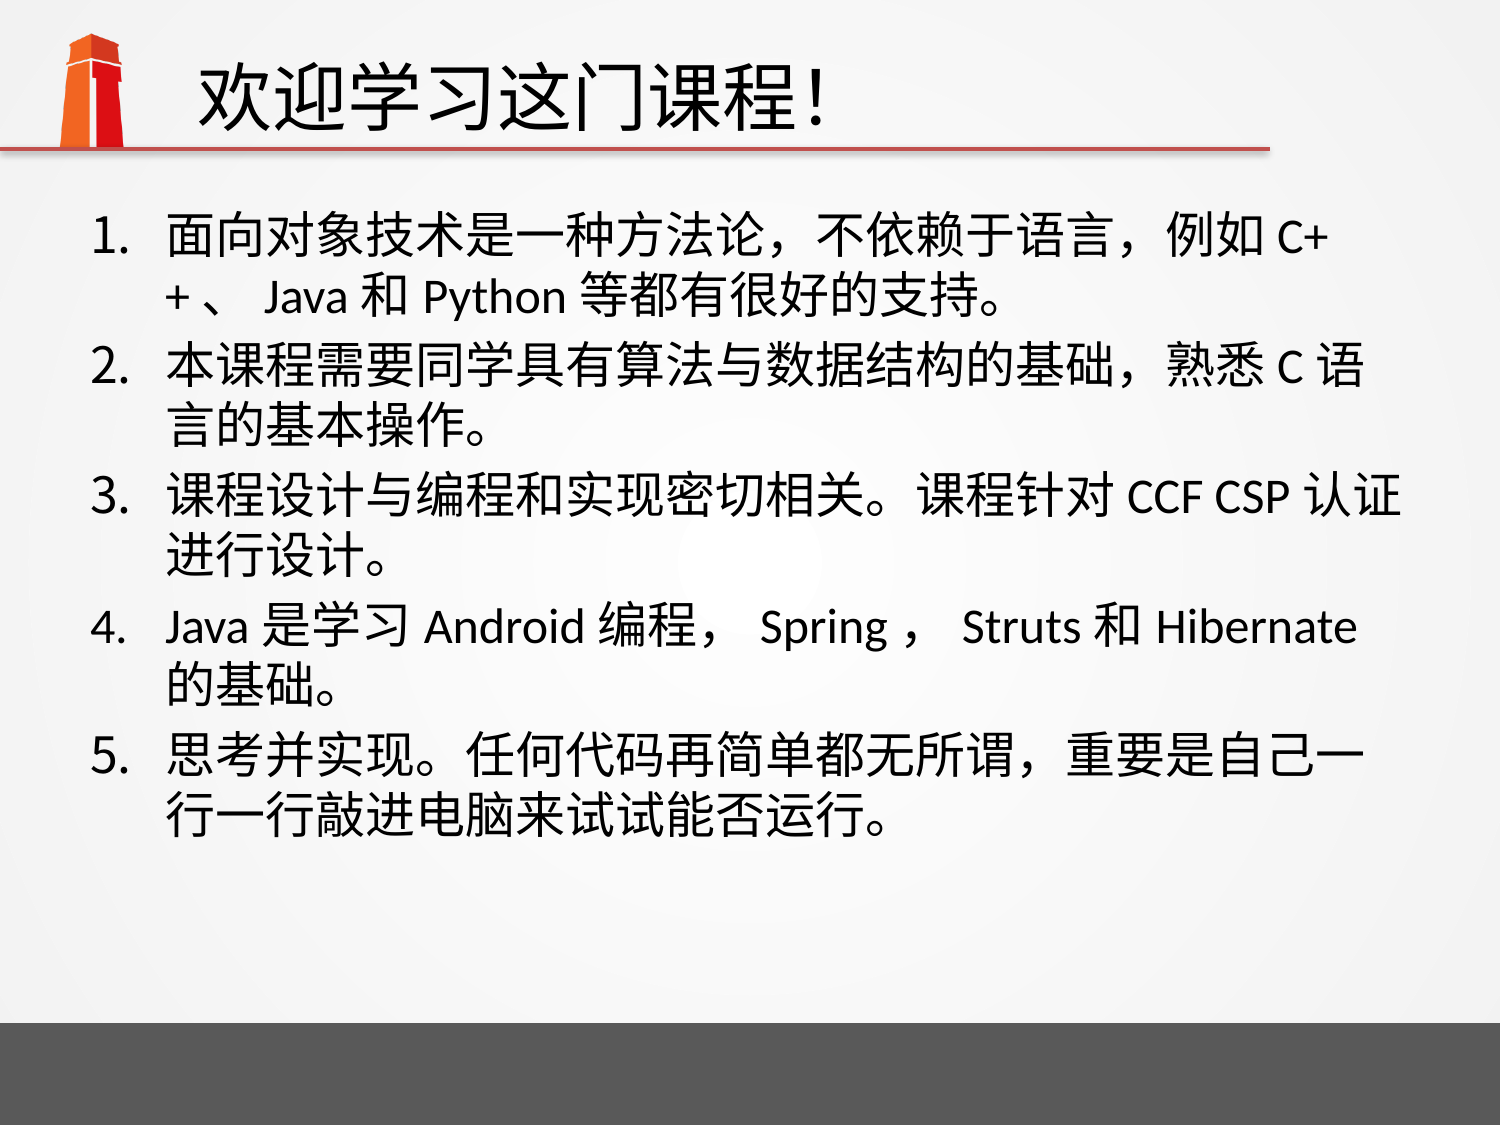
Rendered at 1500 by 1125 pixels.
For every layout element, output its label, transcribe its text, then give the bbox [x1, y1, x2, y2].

list 面向对象技术是一种方法论，不依赖于语言，例如C++、Java和Python等都有很好的支持。 本课程需要同学具有算法与数据结构的基础，熟悉C语言的基本操作。 课程设计与编程和实现密切相关。课程针对CCF CSP认证进行设计。 Java是学习Android编程，Spring，Struts和Hibernate的基础。 思考并实现。任何代码再简单都无所谓，重要是自己一行一行敲进电脑来试试能否运行。 [75, 196, 1425, 1005]
picture [16, 11, 166, 147]
title 欢迎学习这门课程！ [183, 42, 1270, 149]
